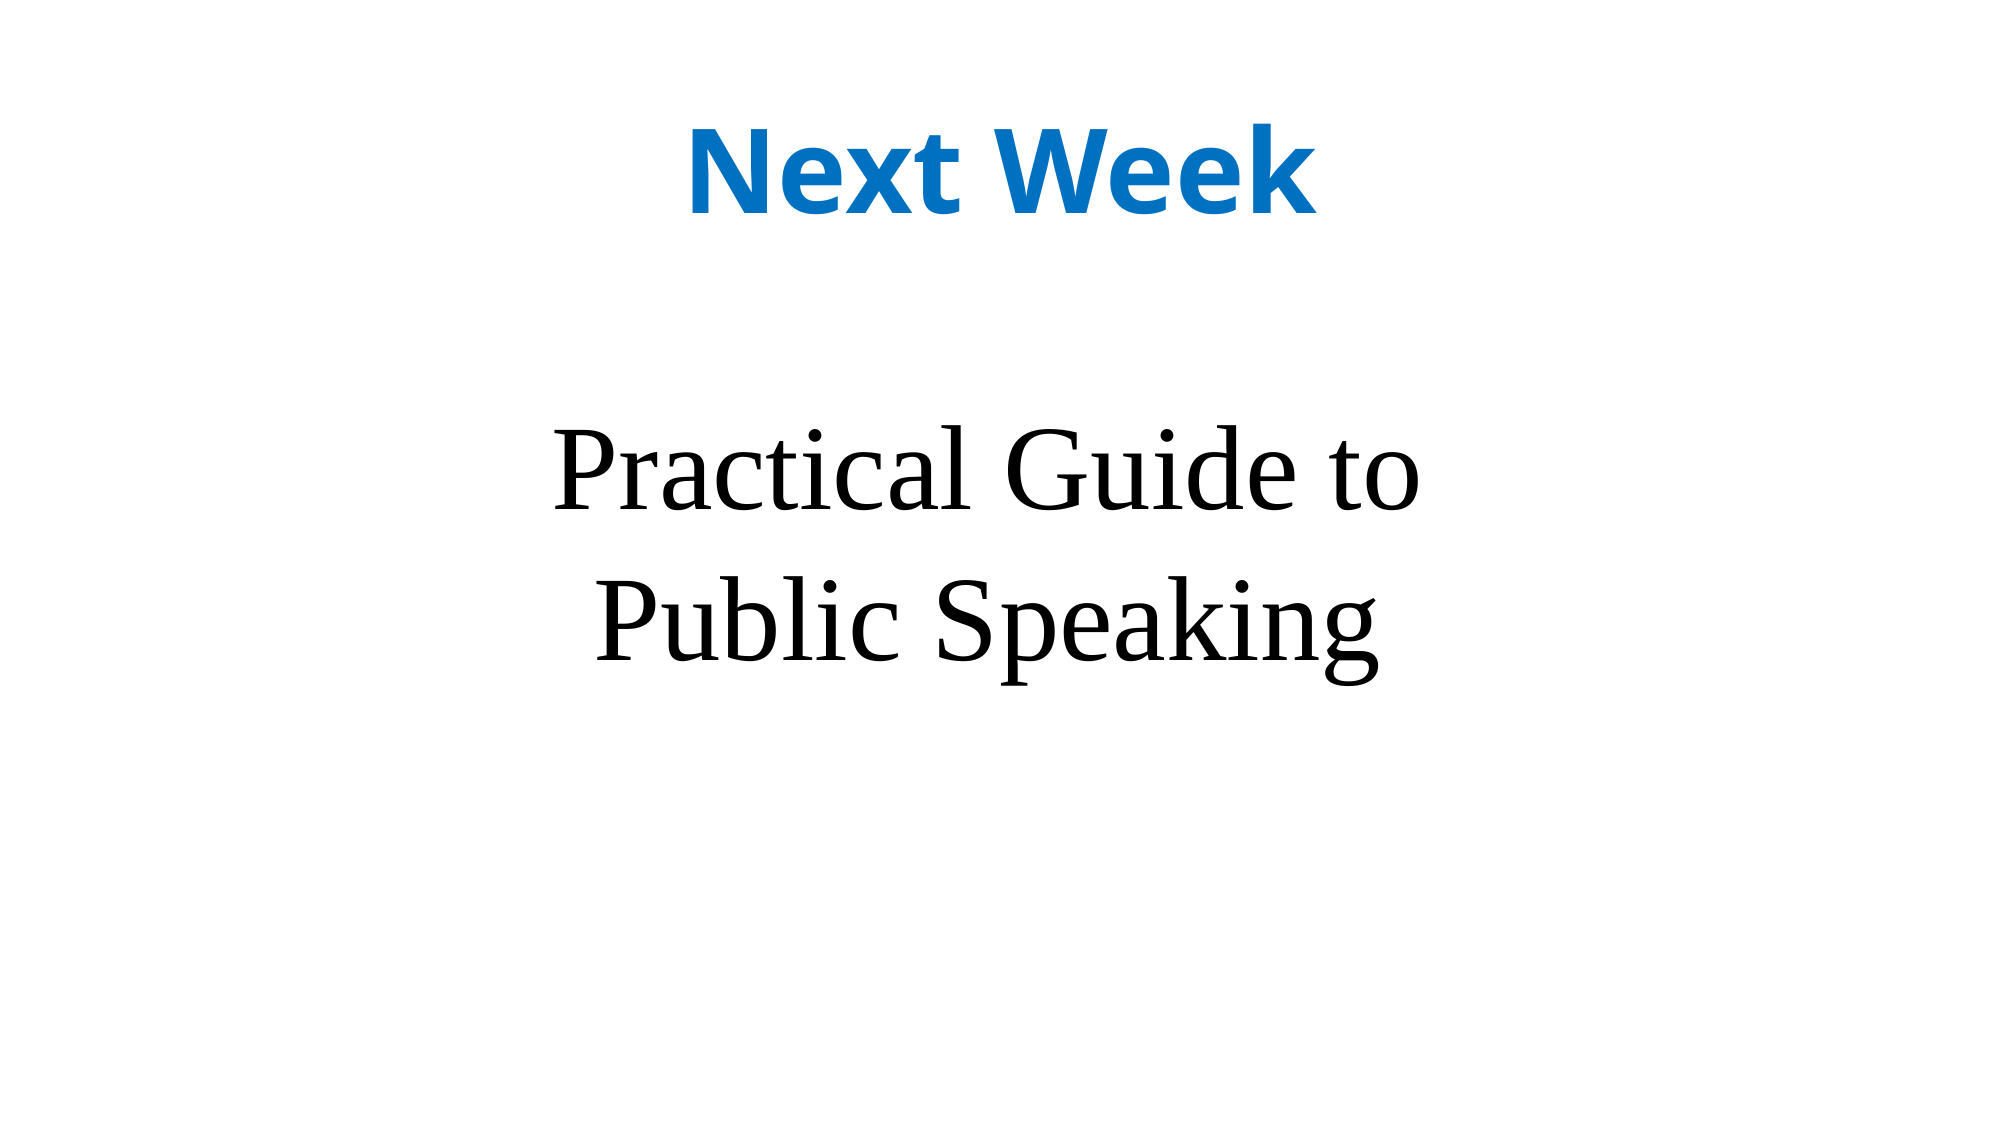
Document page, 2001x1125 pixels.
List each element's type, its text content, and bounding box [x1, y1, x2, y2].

text_box Next Week [59, 104, 1941, 248]
list Practical Guide to Public Speaking [99, 397, 1875, 971]
